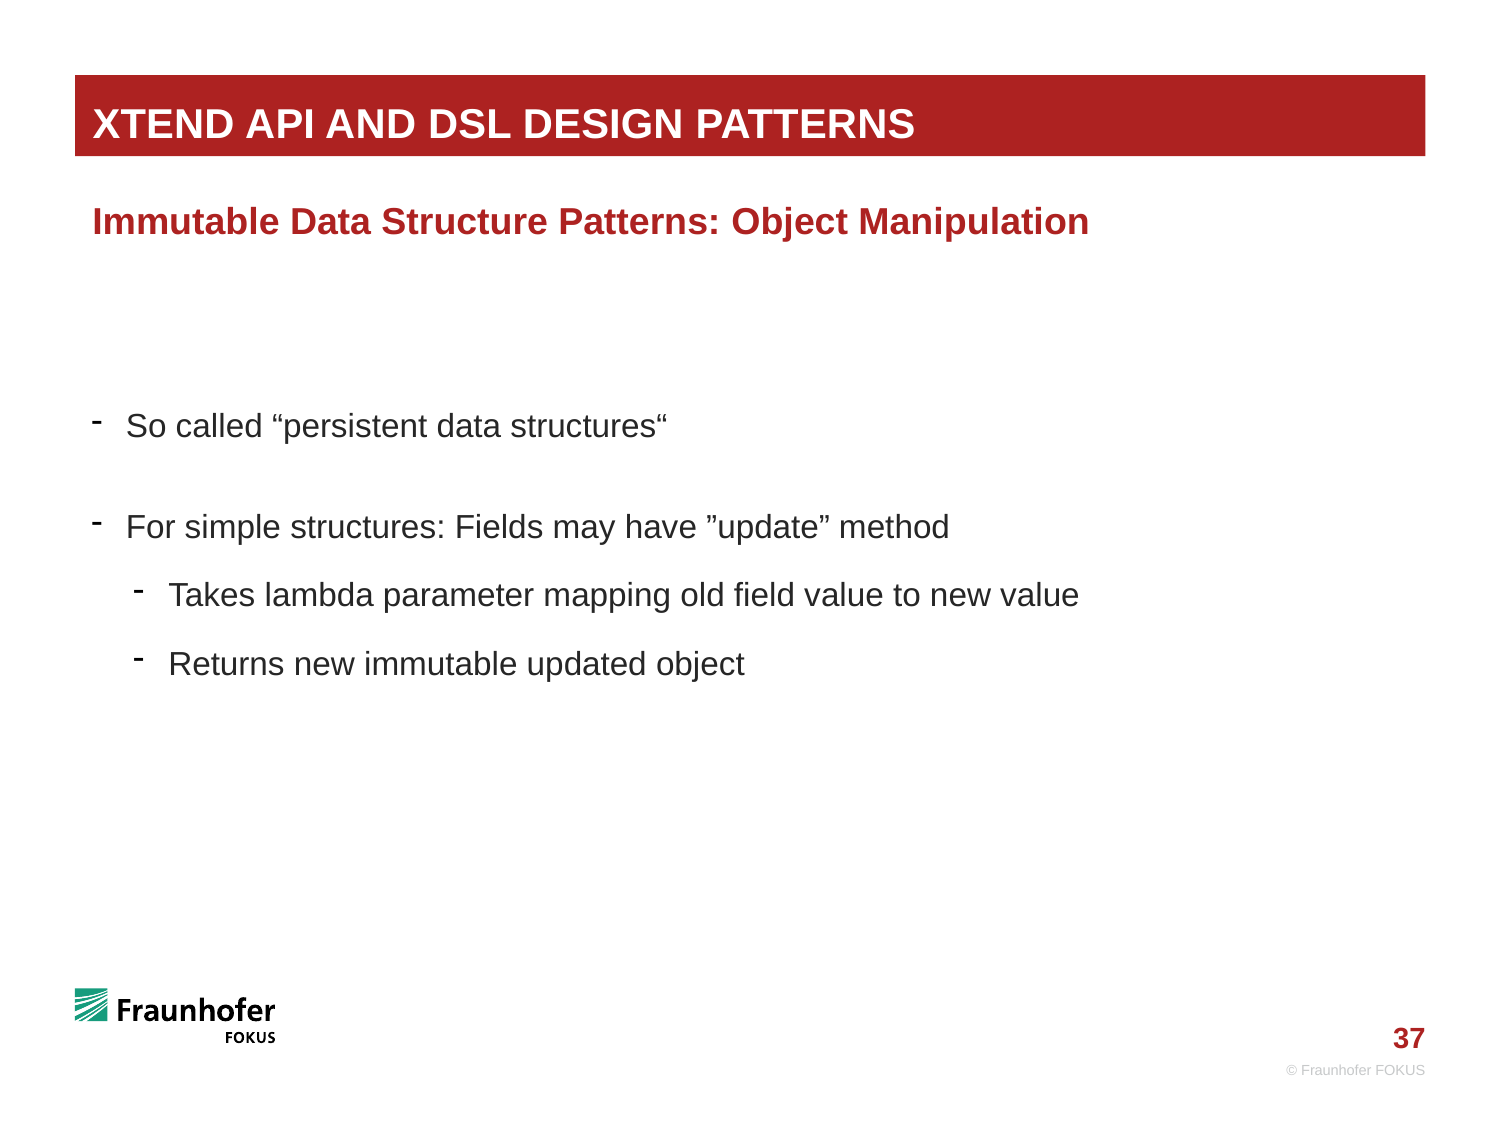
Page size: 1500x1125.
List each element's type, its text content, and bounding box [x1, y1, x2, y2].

list So called “persistent data structures“ For simple structures: Fields may have ”update” method Takes lambda parameter mapping old field value to new value Returns new immutable updated object [74, 301, 1426, 956]
list Immutable Data Structure Patterns: Object Manipulation [74, 200, 1426, 300]
footer © Fraunhofer FOKUS [73, 1050, 1426, 1090]
title Xtend API and DSL Design Patterns [75, 75, 1426, 157]
